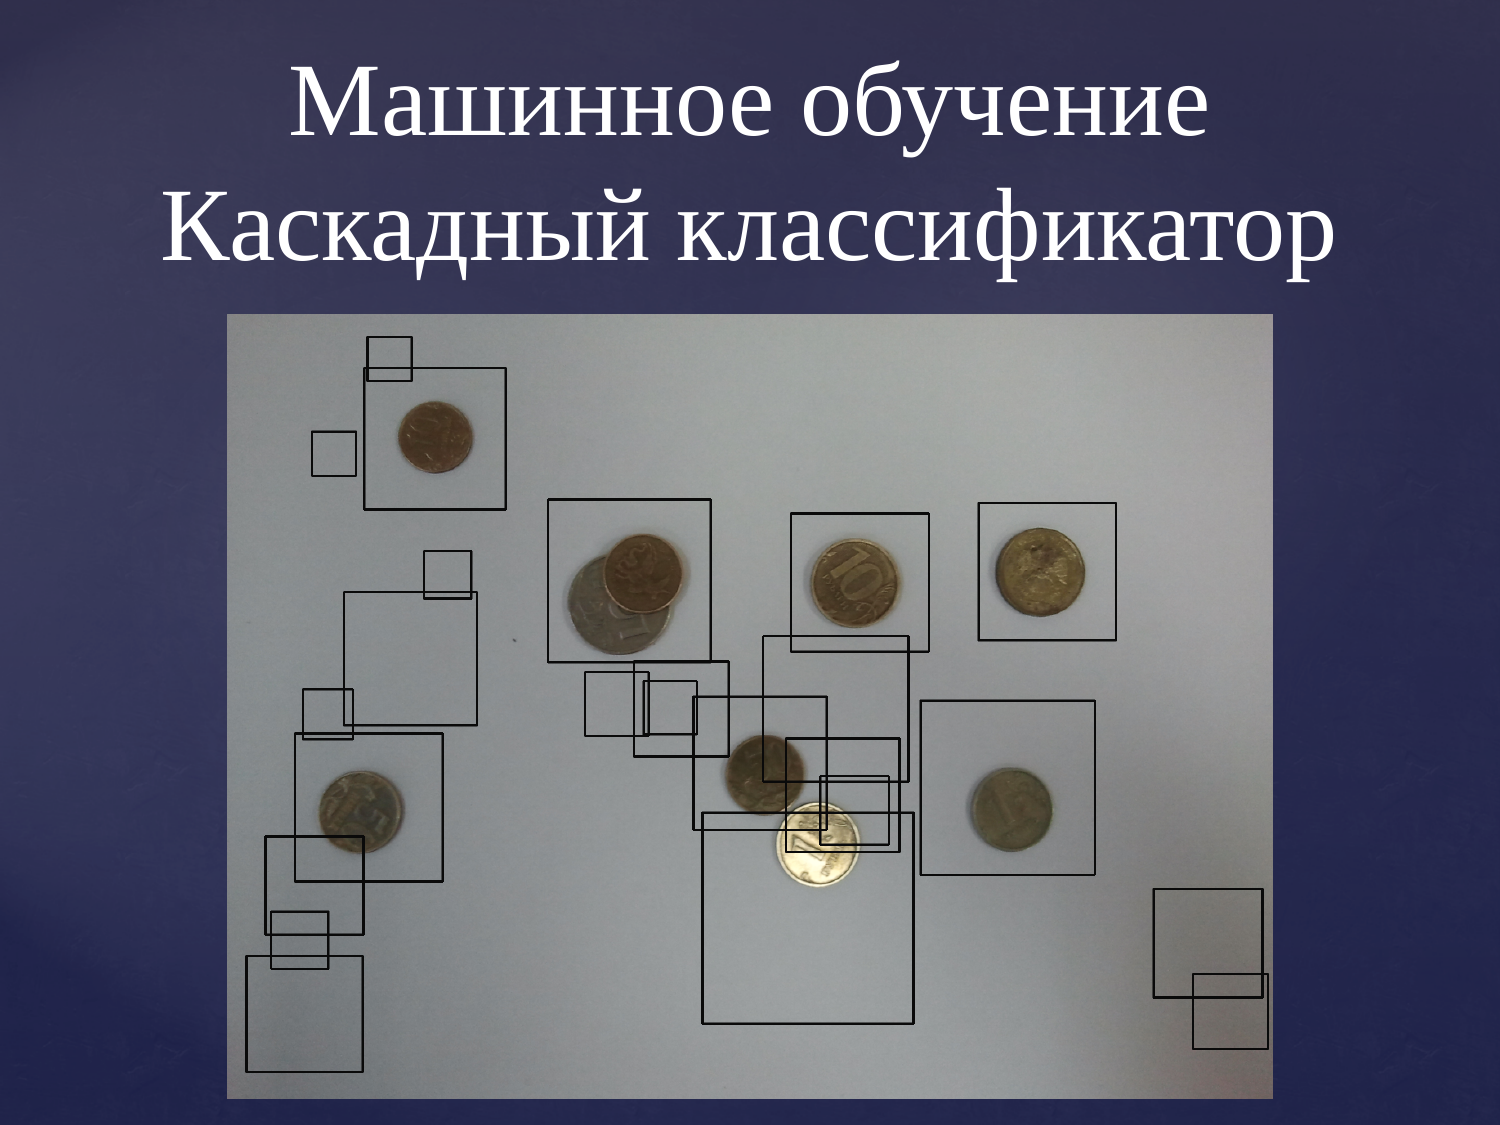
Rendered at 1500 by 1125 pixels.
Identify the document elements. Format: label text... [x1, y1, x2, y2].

title Машинное обучение Каскадный классификатор [58, 42, 1442, 289]
picture [0, 314, 1500, 1125]
